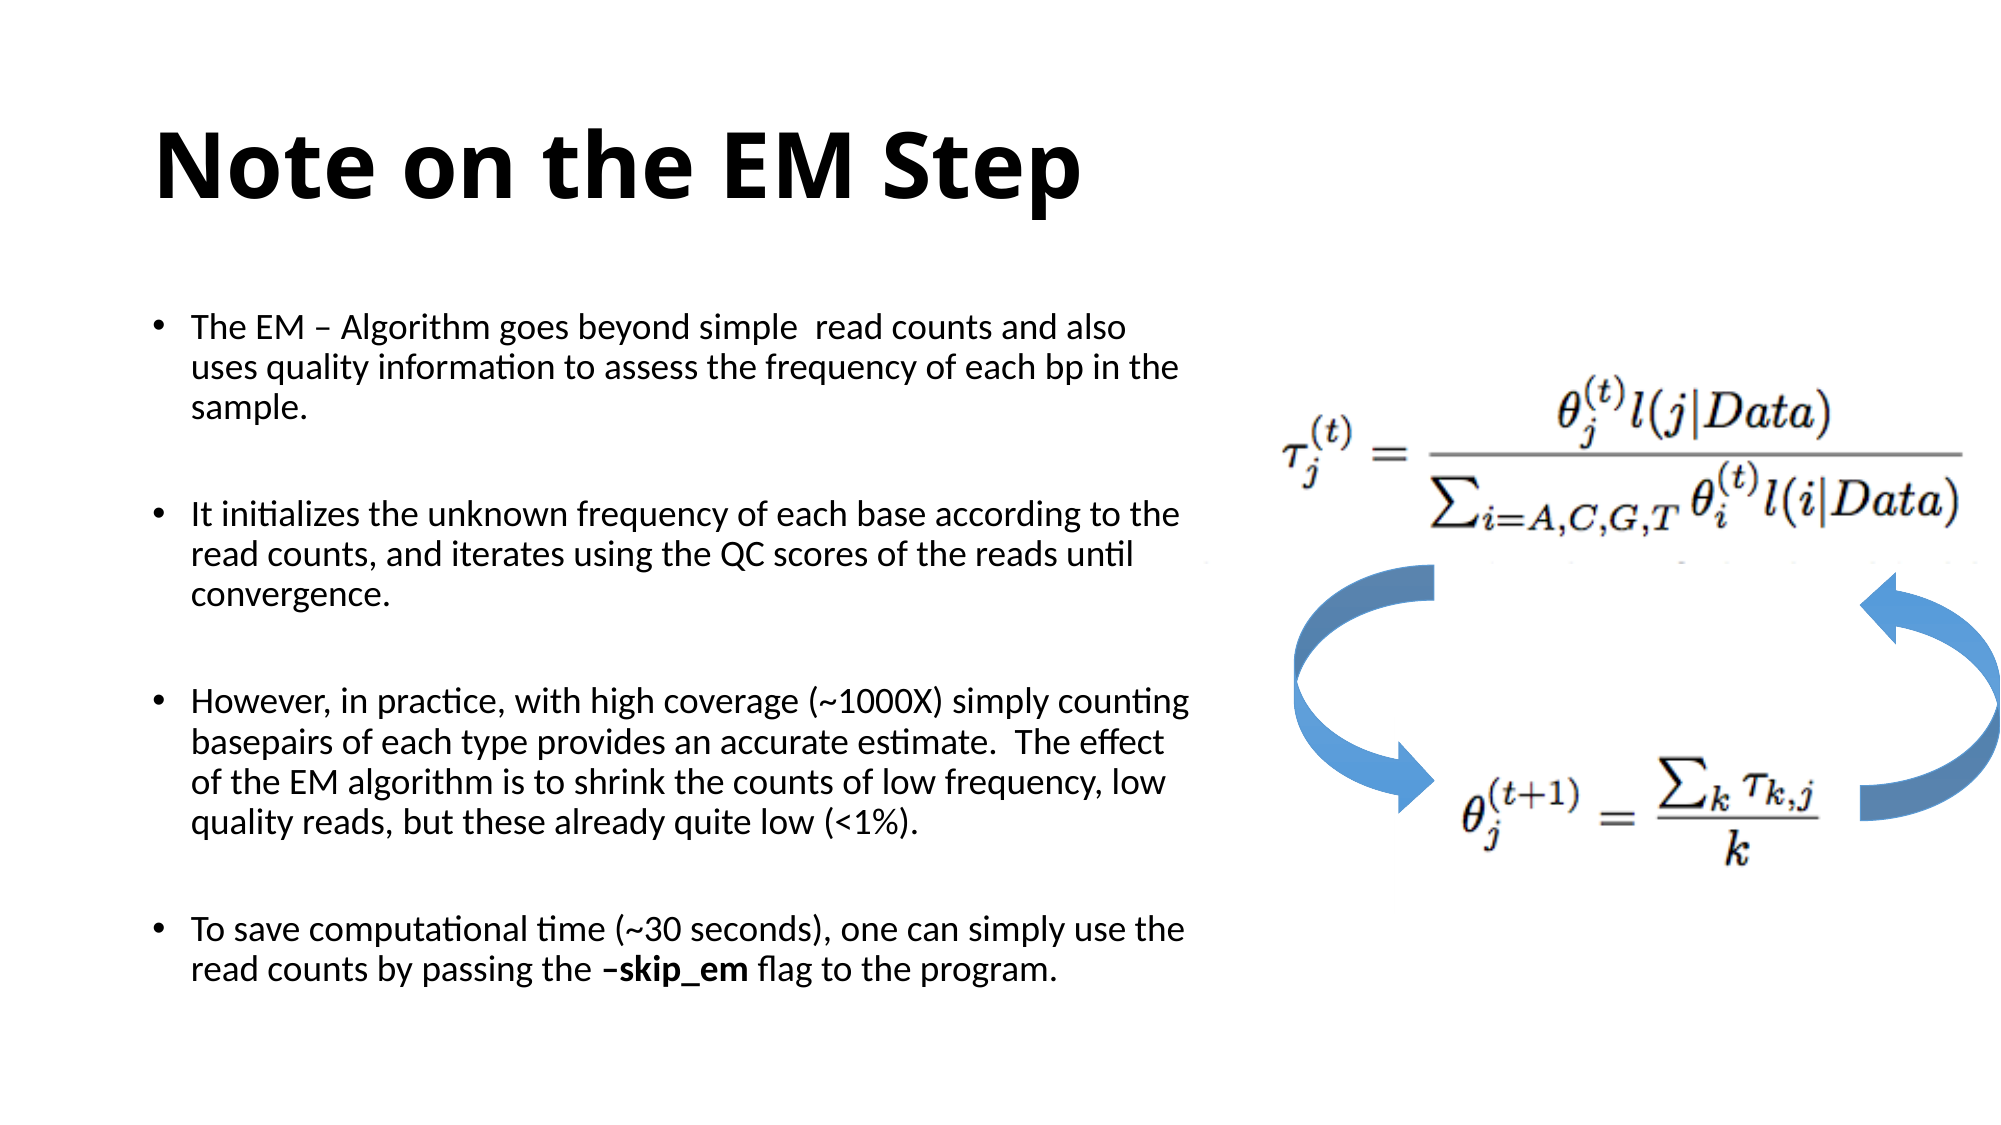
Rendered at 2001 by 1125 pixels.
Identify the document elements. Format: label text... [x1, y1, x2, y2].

text_box [1293, 564, 1435, 795]
picture [1201, 344, 2000, 564]
title Note on the EM Step [137, 59, 1863, 278]
picture [1393, 717, 1873, 914]
list The EM – Algorithm goes beyond simple read counts and also uses quality information to assess the frequency of each bp in the sample. It initializes the unknown frequency of each base according to the read counts, and iterates using the QC scores of the reads until convergence. However, in practice, with high coverage (~1000X) simply counting basepairs of each type provides an accurate estimate. The effect of the EM algorithm is to shrink the counts of low frequency, low quality reads, but these already quite low (<1%). To save computational time (~30 seconds), one can simply use the read counts by passing the –skip_em flag to the program. [137, 299, 1208, 1014]
text_box [1859, 572, 2000, 821]
